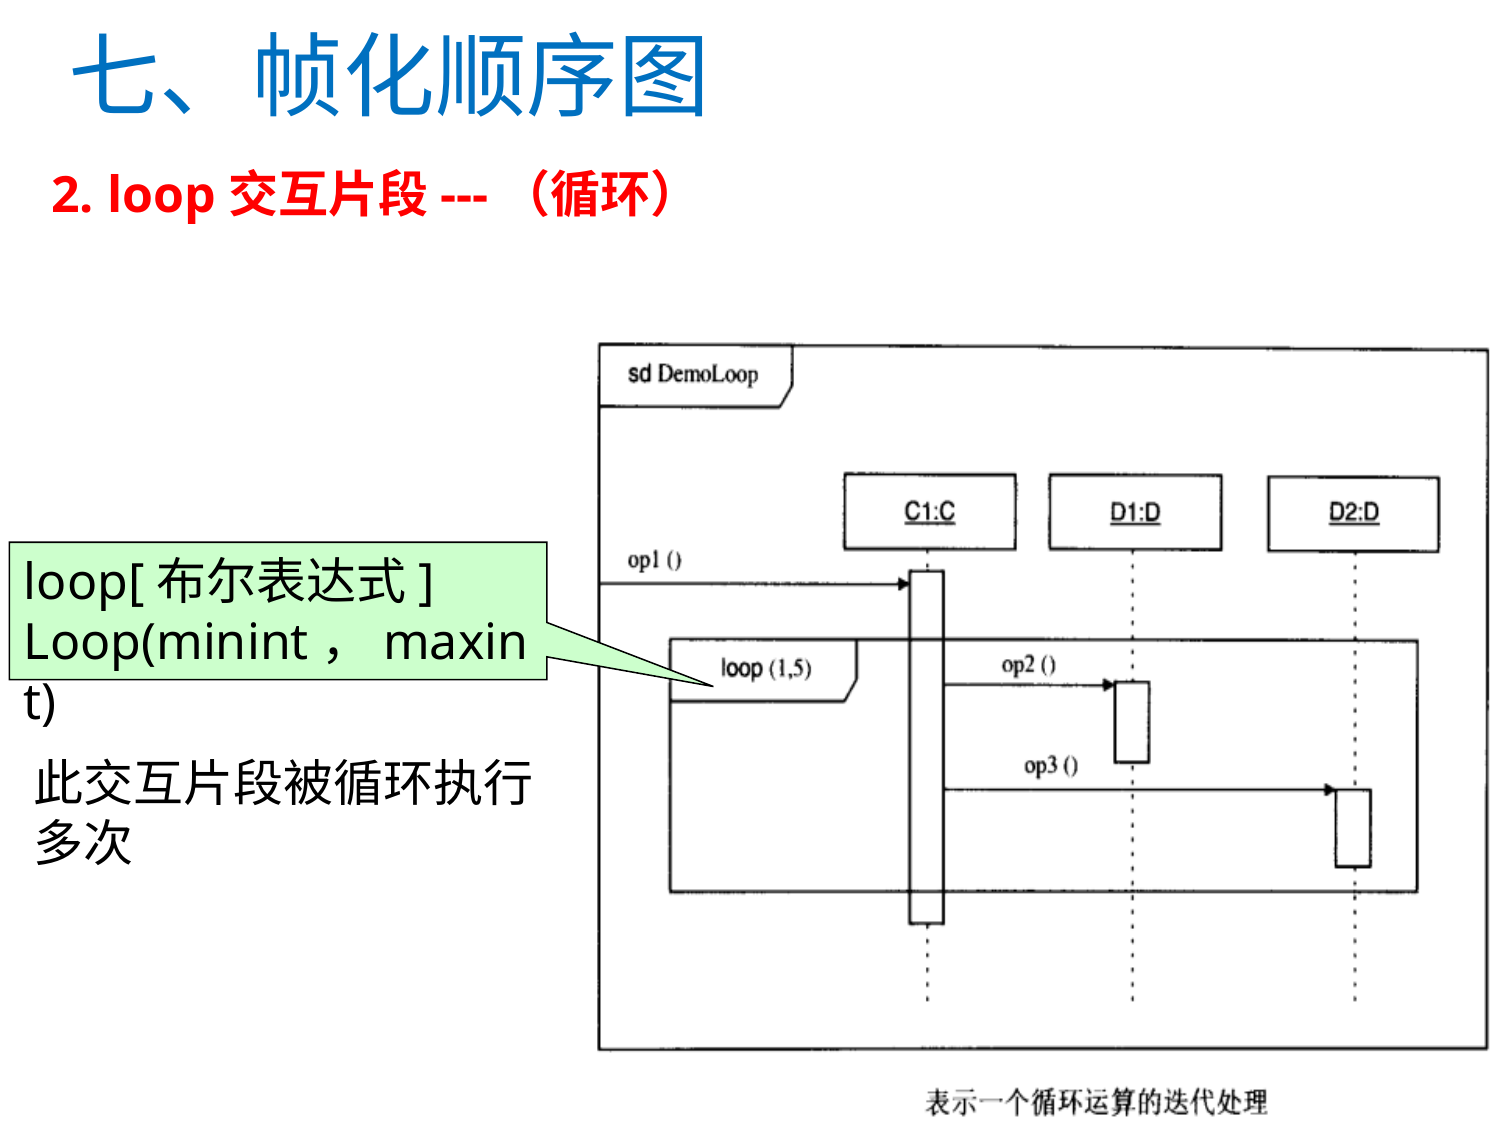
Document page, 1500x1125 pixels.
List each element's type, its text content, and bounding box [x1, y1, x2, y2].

text_box 2. loop交互片段---（循环） [36, 155, 1076, 225]
text_box 七、帧化顺序图 [53, 21, 1329, 139]
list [582, 337, 1500, 1121]
text_box loop[布尔表达式] Loop(minint，maxint) [9, 542, 581, 680]
text_box 此交互片段被循环执行多次 [18, 743, 568, 879]
